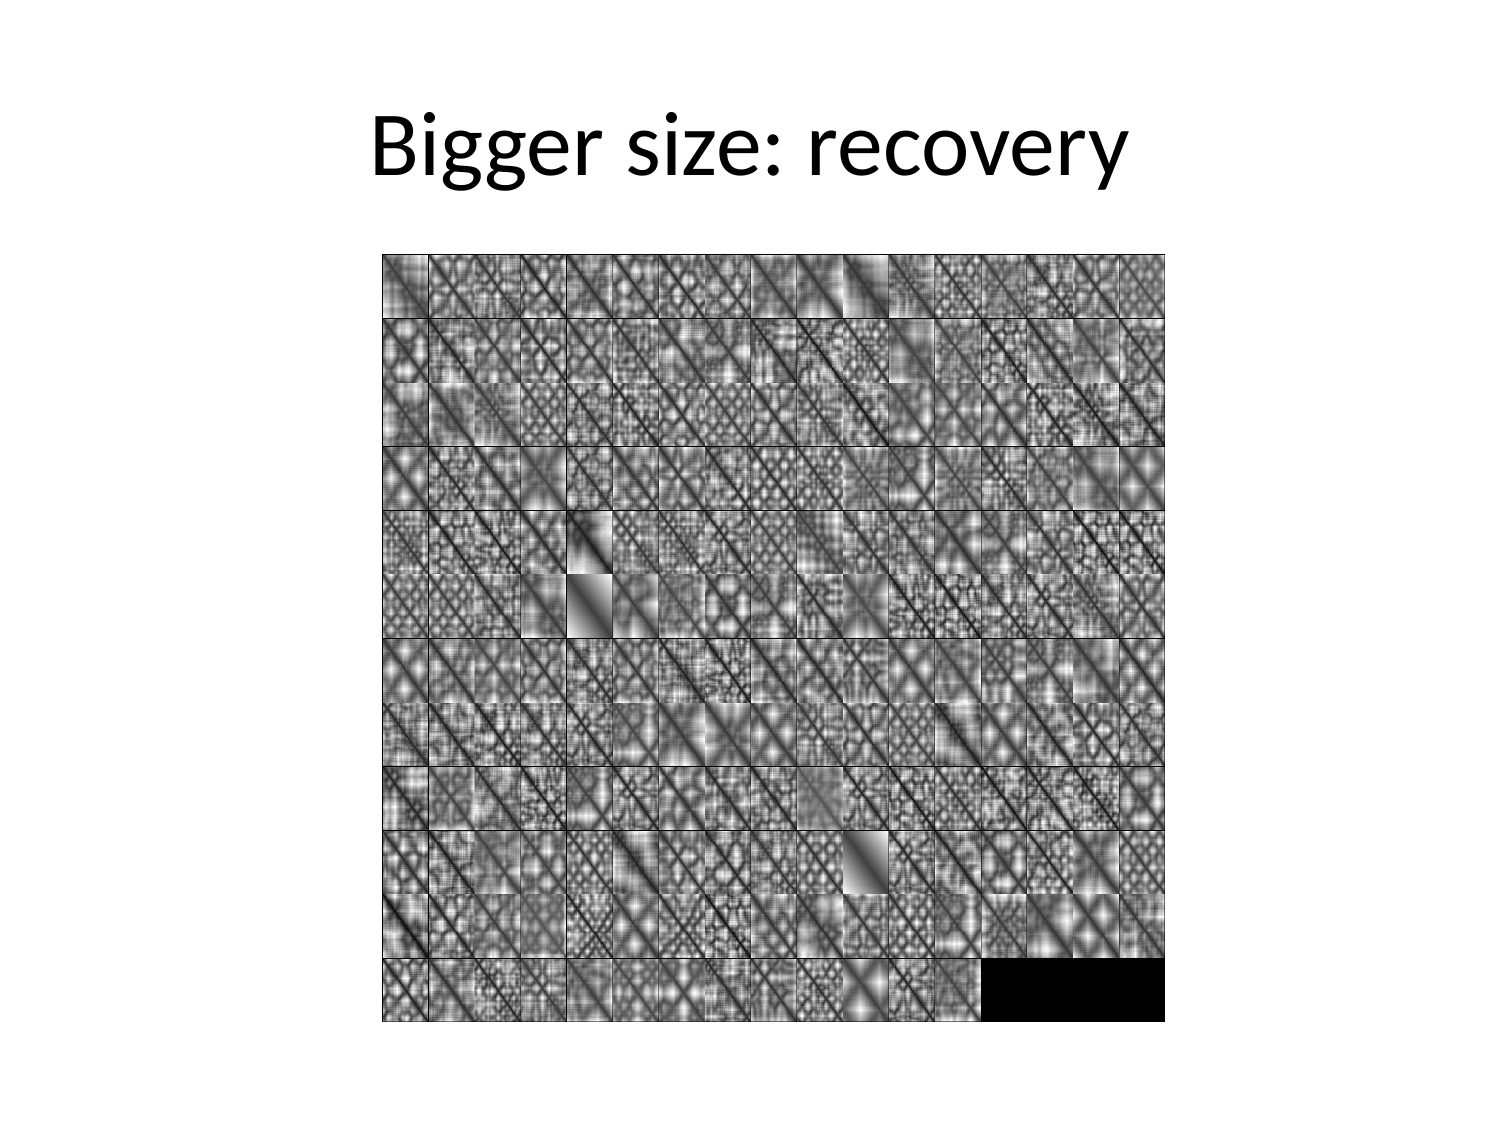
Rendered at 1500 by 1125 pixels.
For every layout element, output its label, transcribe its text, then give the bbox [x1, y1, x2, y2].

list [74, 184, 1426, 1125]
title Bigger size: recovery [75, 45, 1425, 183]
